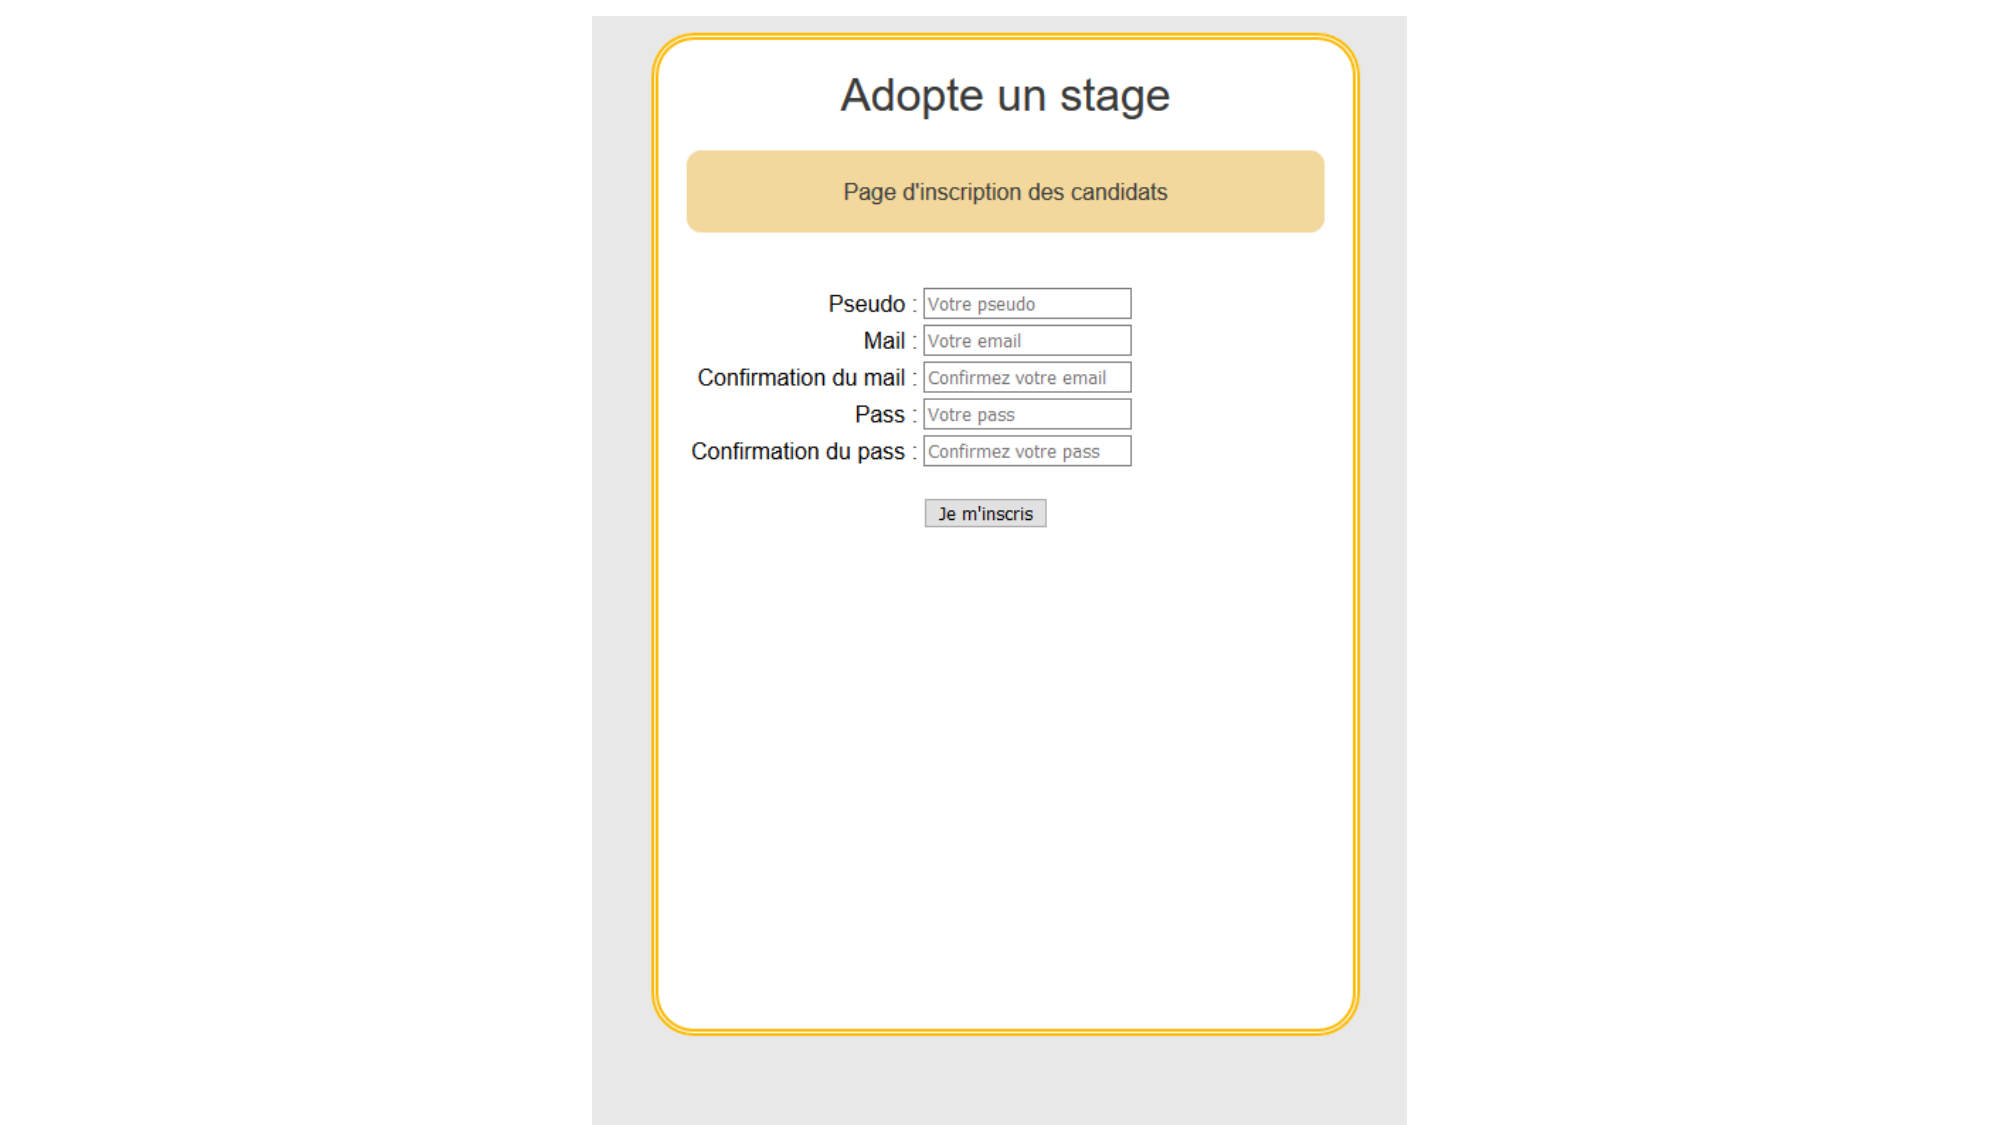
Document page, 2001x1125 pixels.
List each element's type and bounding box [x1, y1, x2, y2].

list [592, 16, 1407, 1125]
